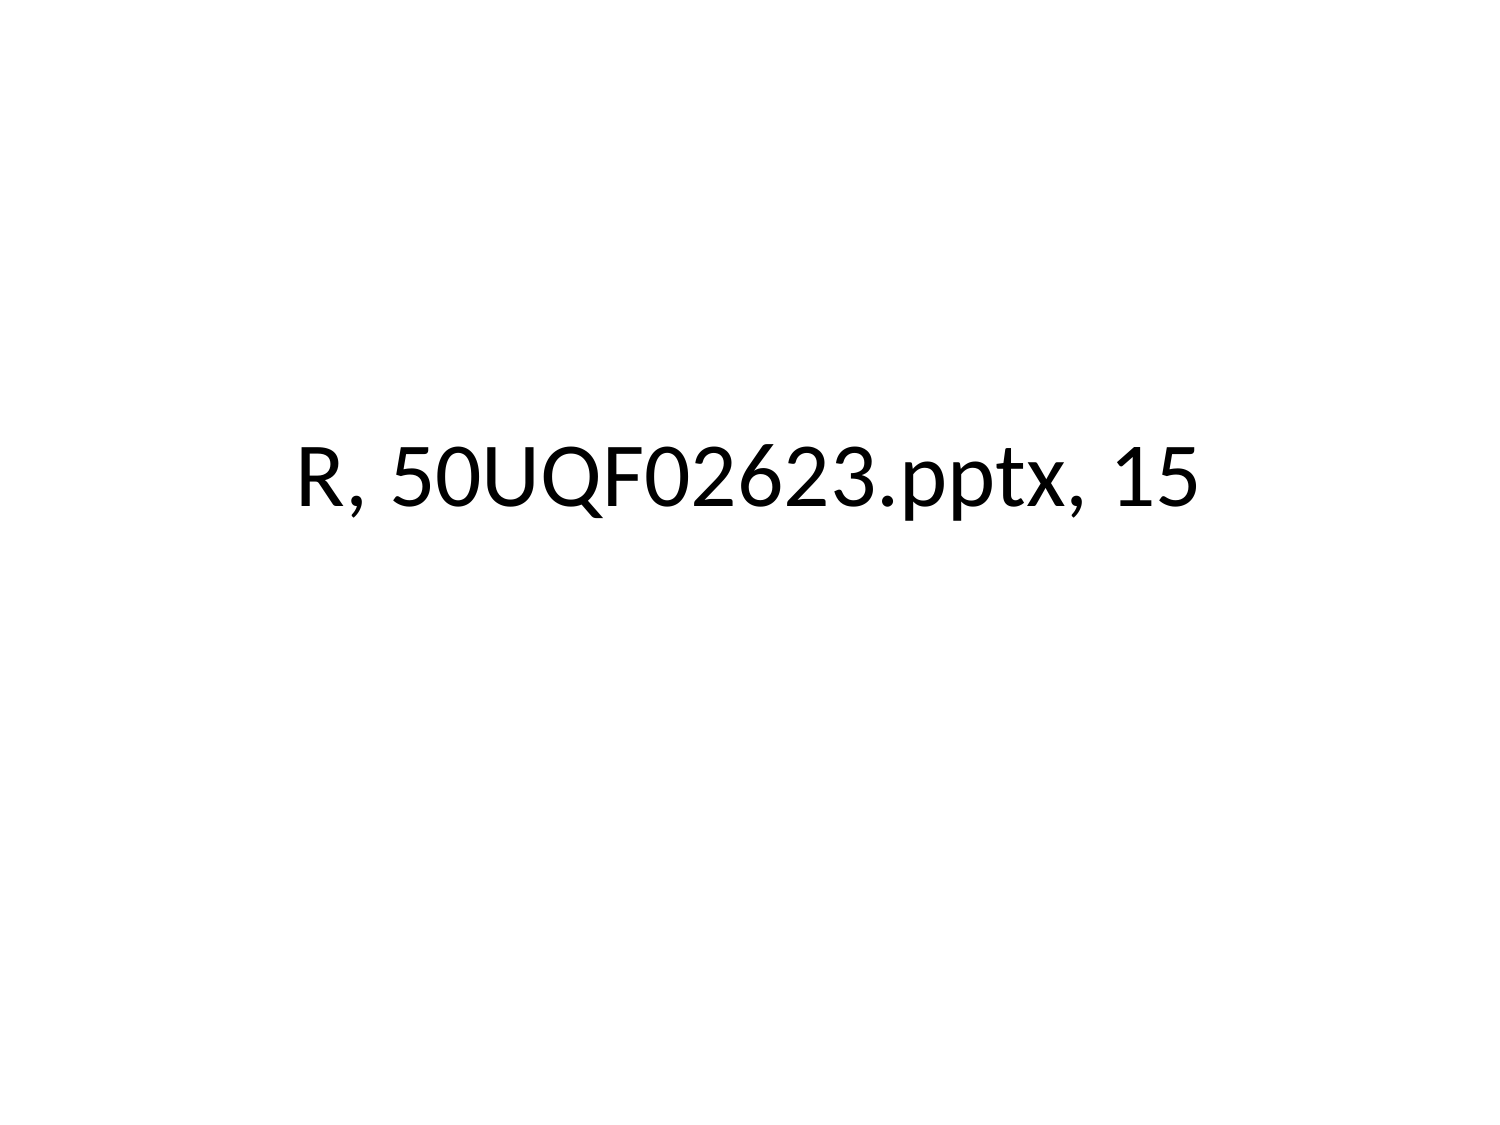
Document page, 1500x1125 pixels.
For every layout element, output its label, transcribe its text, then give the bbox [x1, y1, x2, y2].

title R, 50UQF02623.pptx, 15 [112, 349, 1388, 591]
